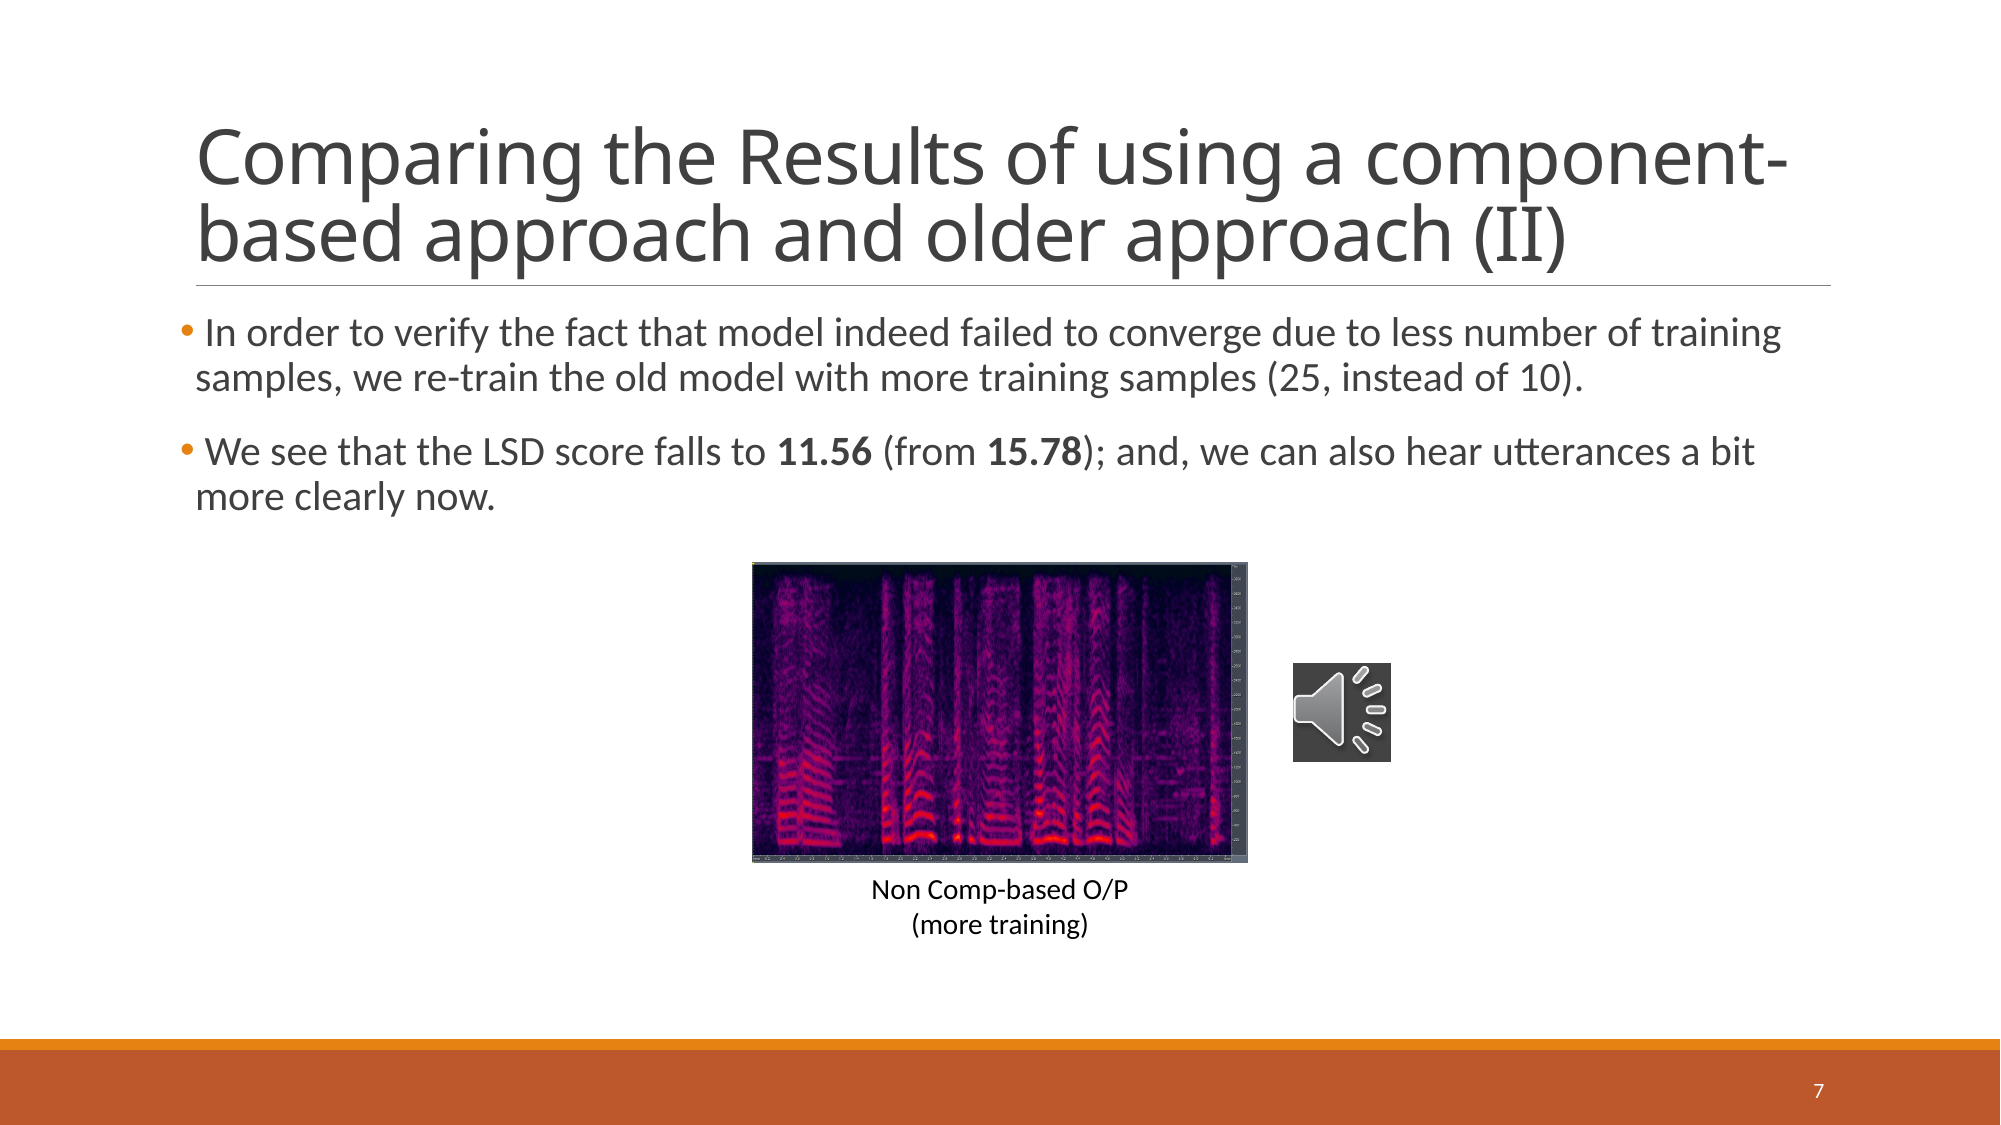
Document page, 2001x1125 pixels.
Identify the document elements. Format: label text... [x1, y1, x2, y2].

picture [1291, 662, 1393, 764]
title Comparing the Results of using a component-based approach and older approach (II) [180, 47, 1830, 285]
slide_number 7 [1624, 1059, 1840, 1120]
list In order to verify the fact that model indeed failed to converge due to less number of training samples, we re-train the old model with more training samples (25, instead of 10). We see that the LSD score falls to 11.56 (from 15.78); and, we can also hear utterances a bit more clearly now. [180, 302, 1830, 963]
picture [751, 561, 1249, 864]
text_box Non Comp-based O/P (more training) [844, 872, 1156, 948]
